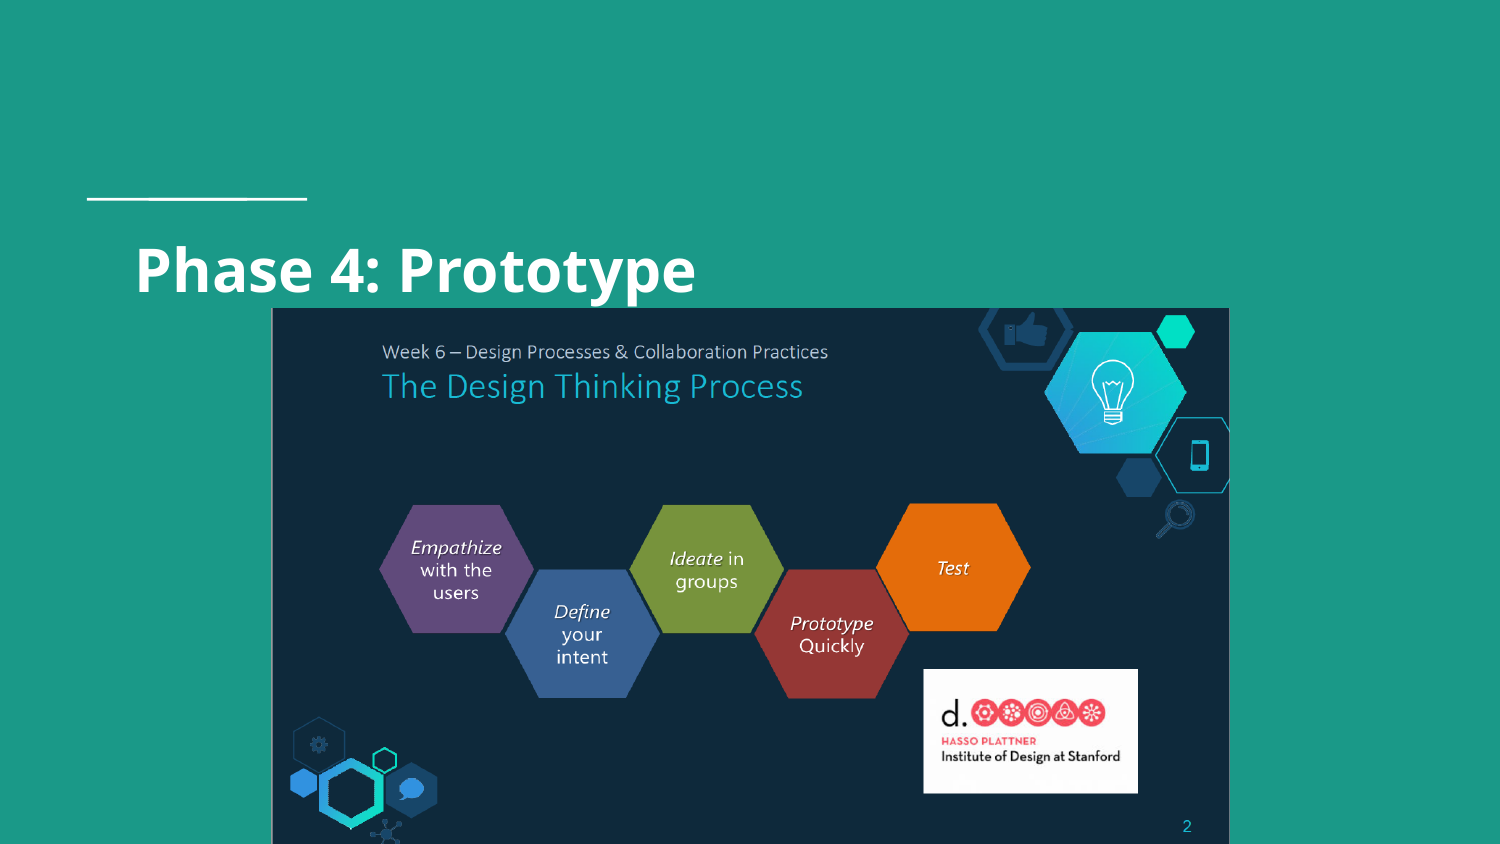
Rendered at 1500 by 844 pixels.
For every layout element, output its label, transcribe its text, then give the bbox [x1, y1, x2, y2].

picture [270, 308, 1230, 844]
title Phase 4: Prototype [119, 216, 1381, 466]
